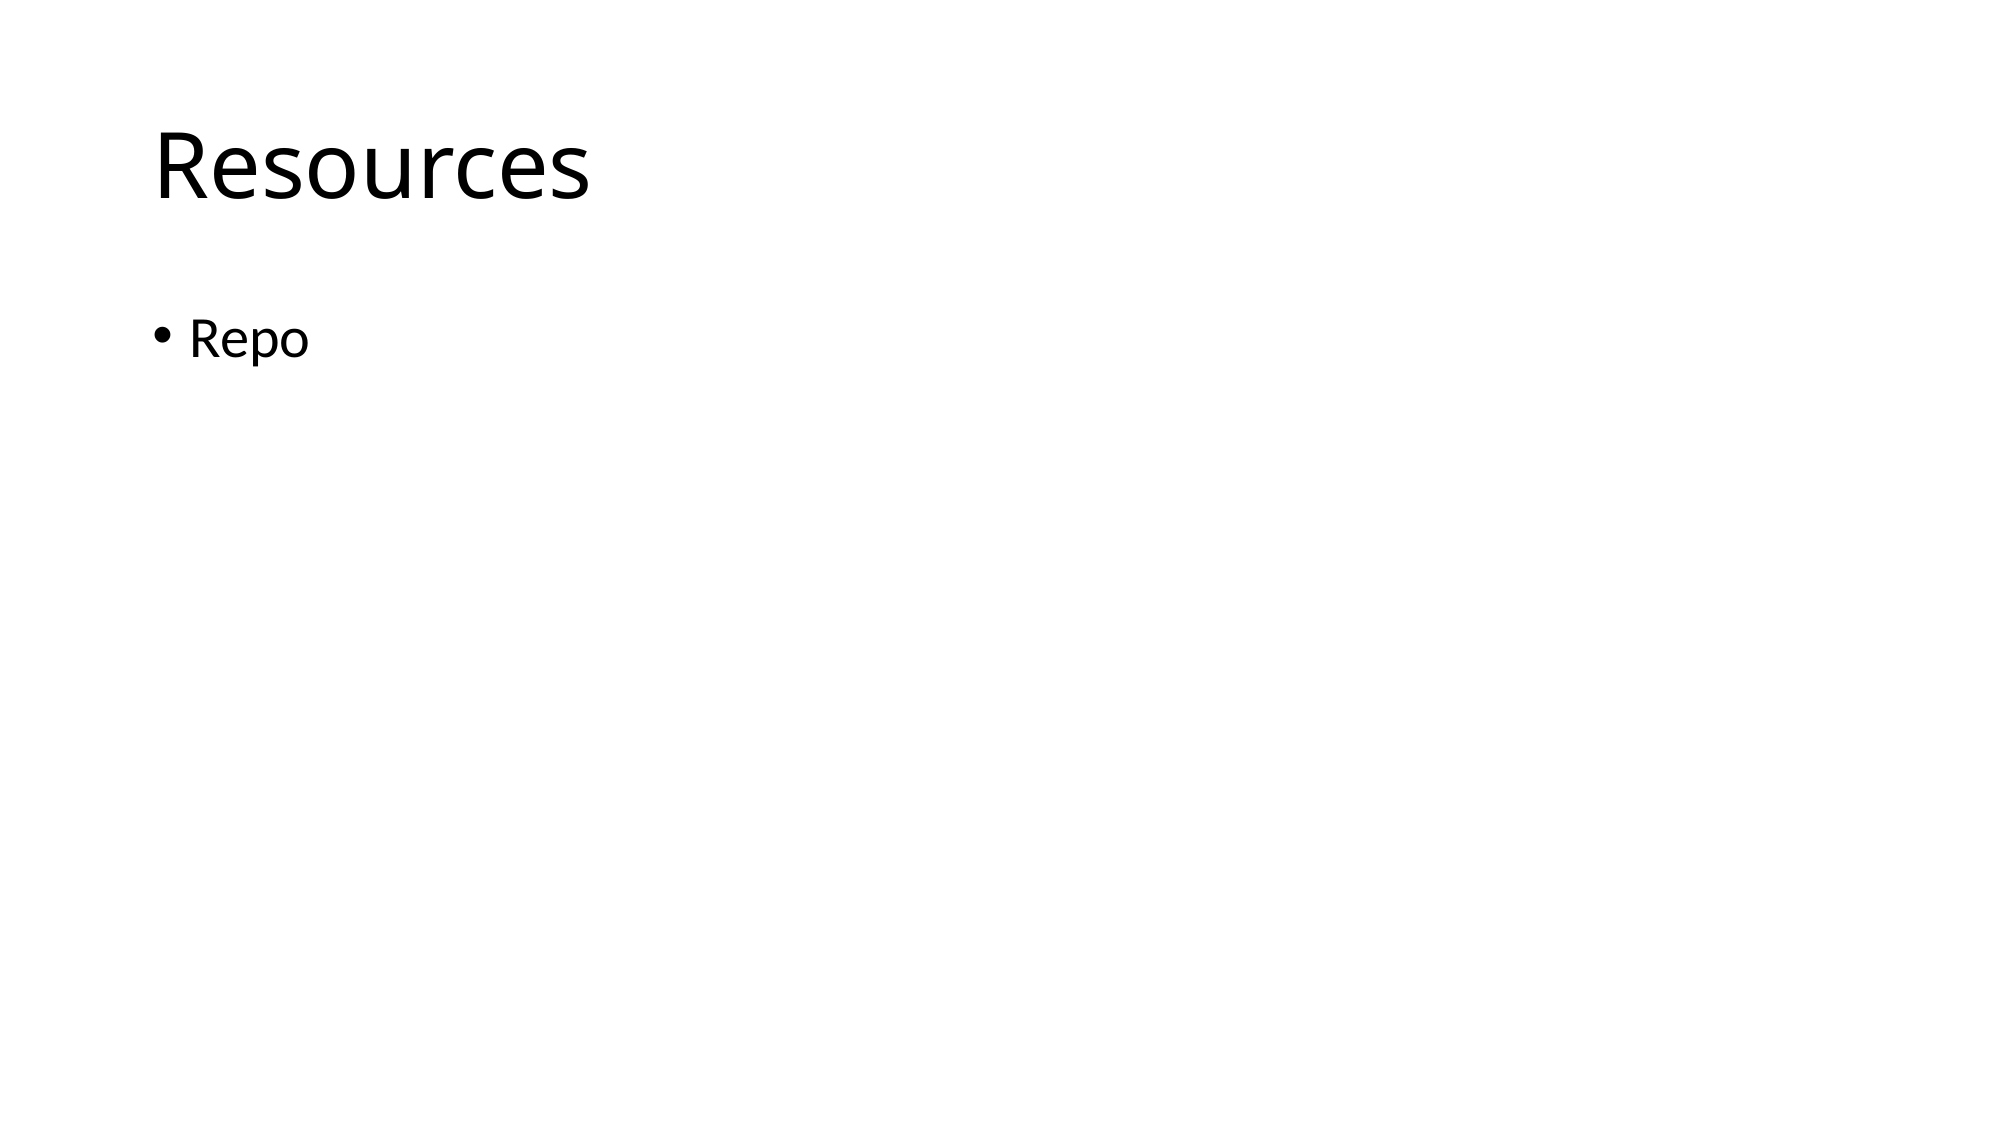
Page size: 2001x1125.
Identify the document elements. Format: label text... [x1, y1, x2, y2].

list Repo [137, 299, 1863, 1014]
title Resources [137, 59, 1863, 278]
